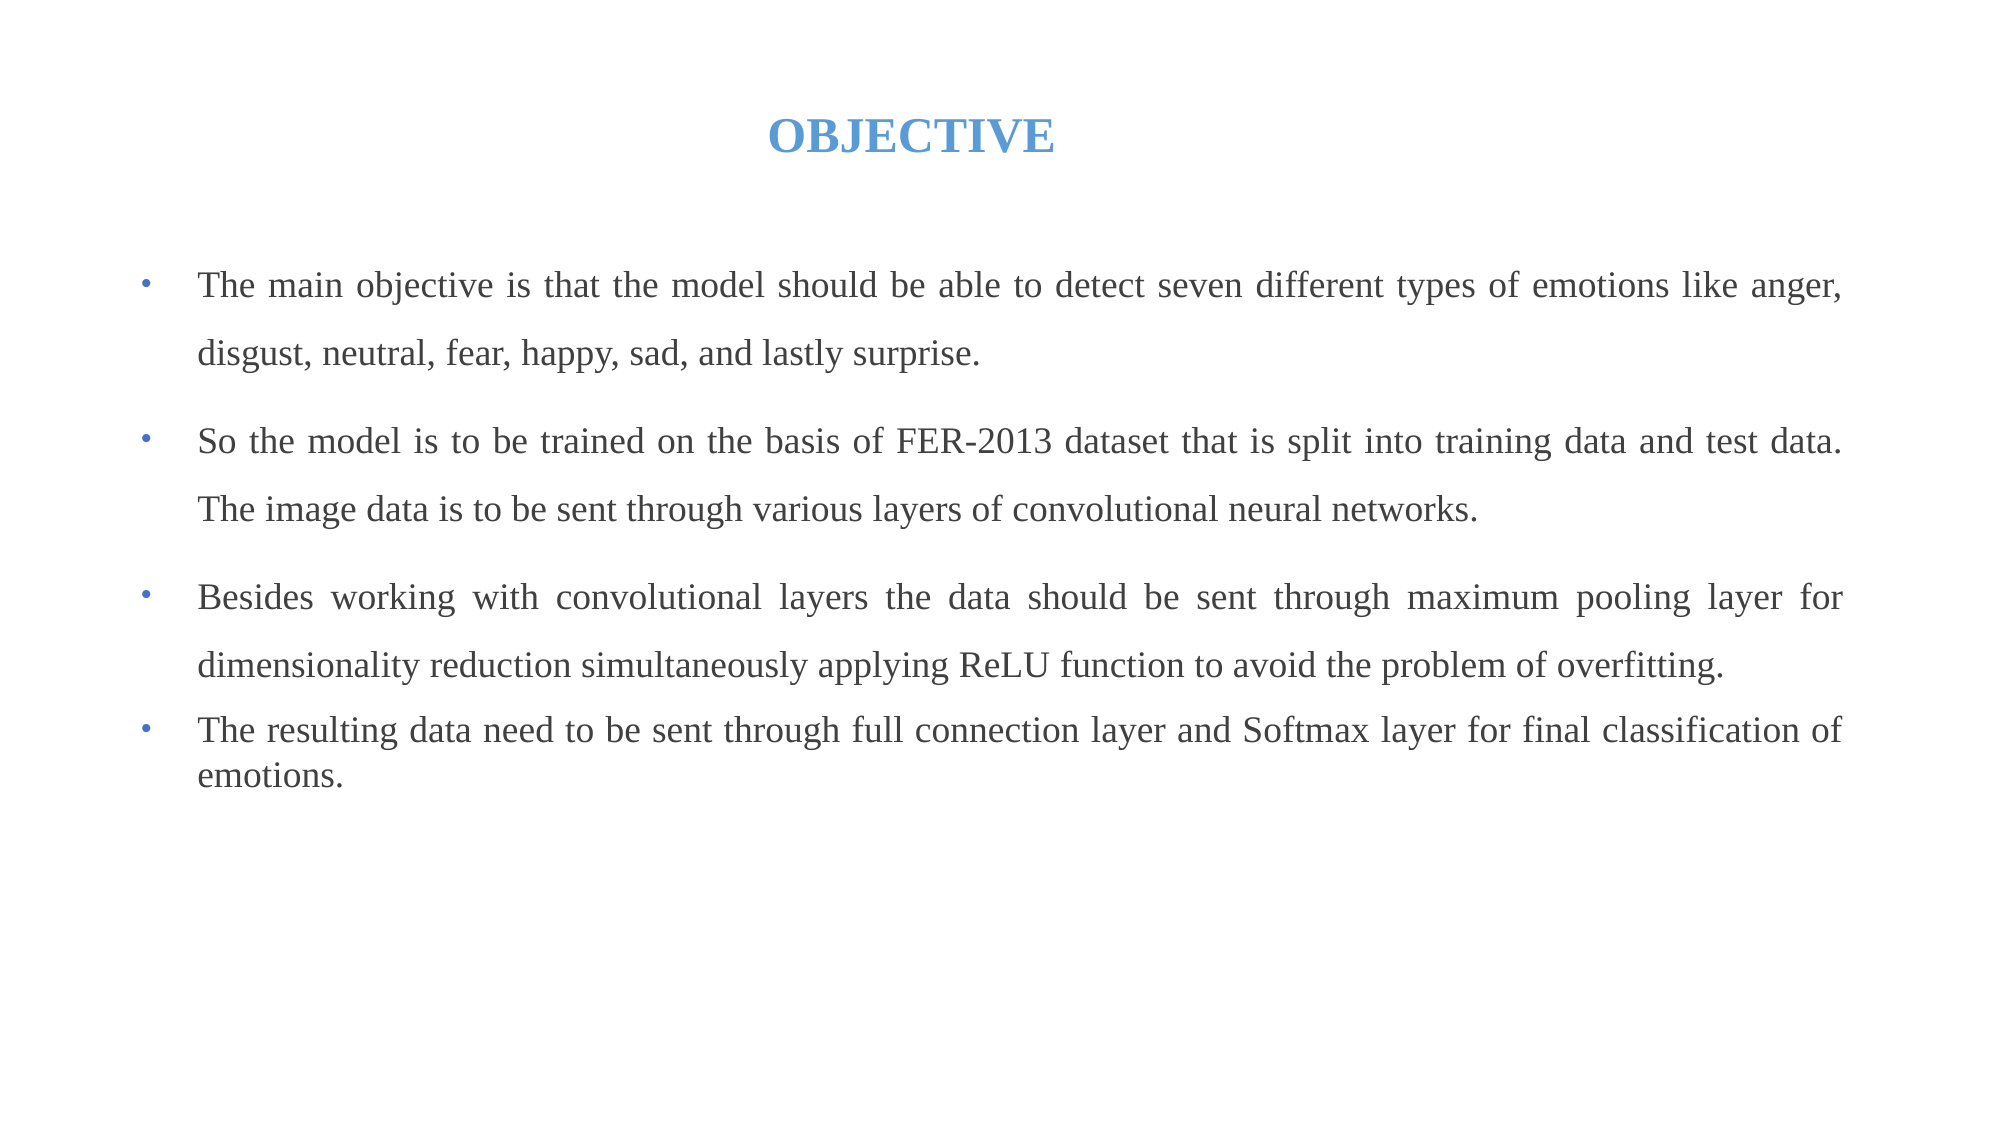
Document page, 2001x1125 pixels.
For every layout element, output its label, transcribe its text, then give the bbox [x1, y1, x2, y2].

title OBJECTIVE [455, 82, 1368, 191]
text_box The main objective is that the model should be able to detect seven different types of emotions like anger, disgust, neutral, fear, happy, sad, and lastly surprise. So the model is to be trained on the basis of FER-2013 dataset that is split into training data and test data. The image data is to be sent through various layers of convolutional neural networks. Besides working with convolutional layers the data should be sent through maximum pooling layer for dimensionality reduction simultaneously applying ReLU function to avoid the problem of overfitting. The resulting data need to be sent through full connection layer and Softmax layer for final classification of emotions. [126, 230, 1861, 1020]
